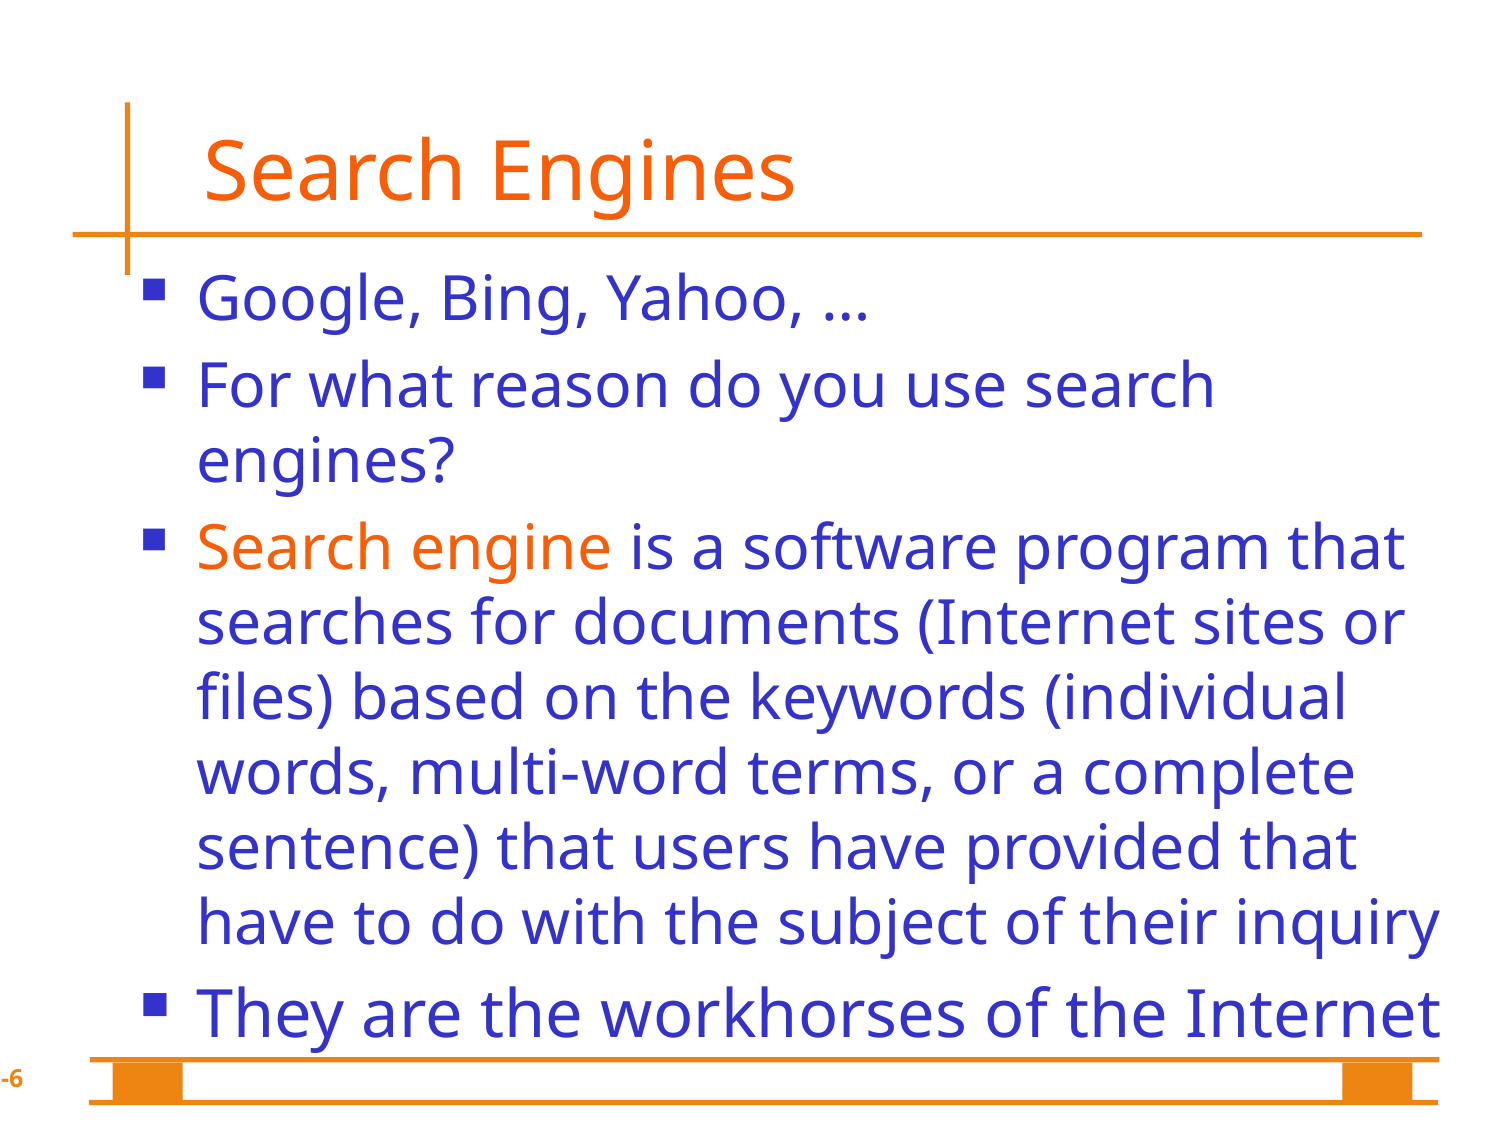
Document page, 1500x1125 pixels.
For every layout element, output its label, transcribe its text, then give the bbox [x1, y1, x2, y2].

title Search Engines [188, 37, 1468, 226]
list Google, Bing, Yahoo, … For what reason do you use search engines? Search engine is a software program that searches for documents (Internet sites or files) based on the keywords (individual words, multi-word terms, or a complete sentence) that users have provided that have to do with the subject of their inquiry They are the workhorses of the Internet [124, 249, 1488, 1038]
